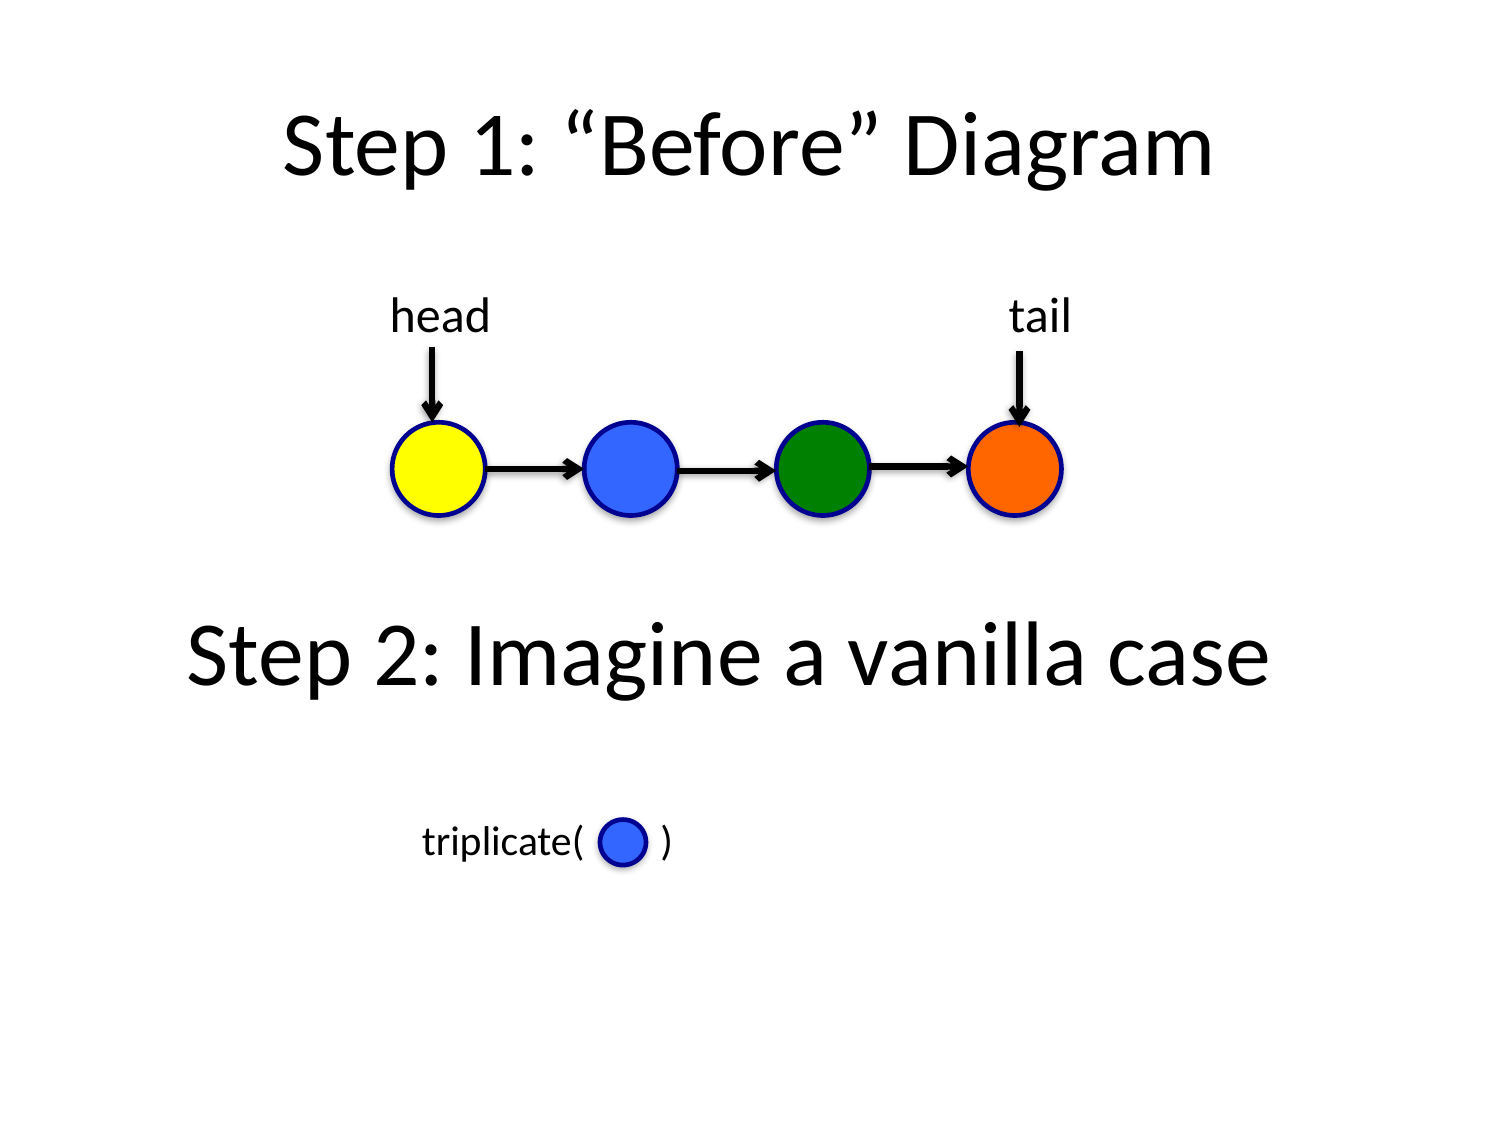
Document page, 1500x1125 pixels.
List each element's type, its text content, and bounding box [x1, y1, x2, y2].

text_box [967, 422, 1063, 517]
text_box [583, 421, 678, 517]
text_box head tail [374, 275, 1087, 351]
text_box [775, 421, 870, 517]
text_box Step 2: Imagine a vanilla case [171, 586, 1309, 712]
text_box [599, 818, 647, 866]
title Step 1: “Before” Diagram [75, 45, 1425, 233]
text_box triplicate( ) [407, 806, 689, 872]
text_box [391, 421, 486, 517]
